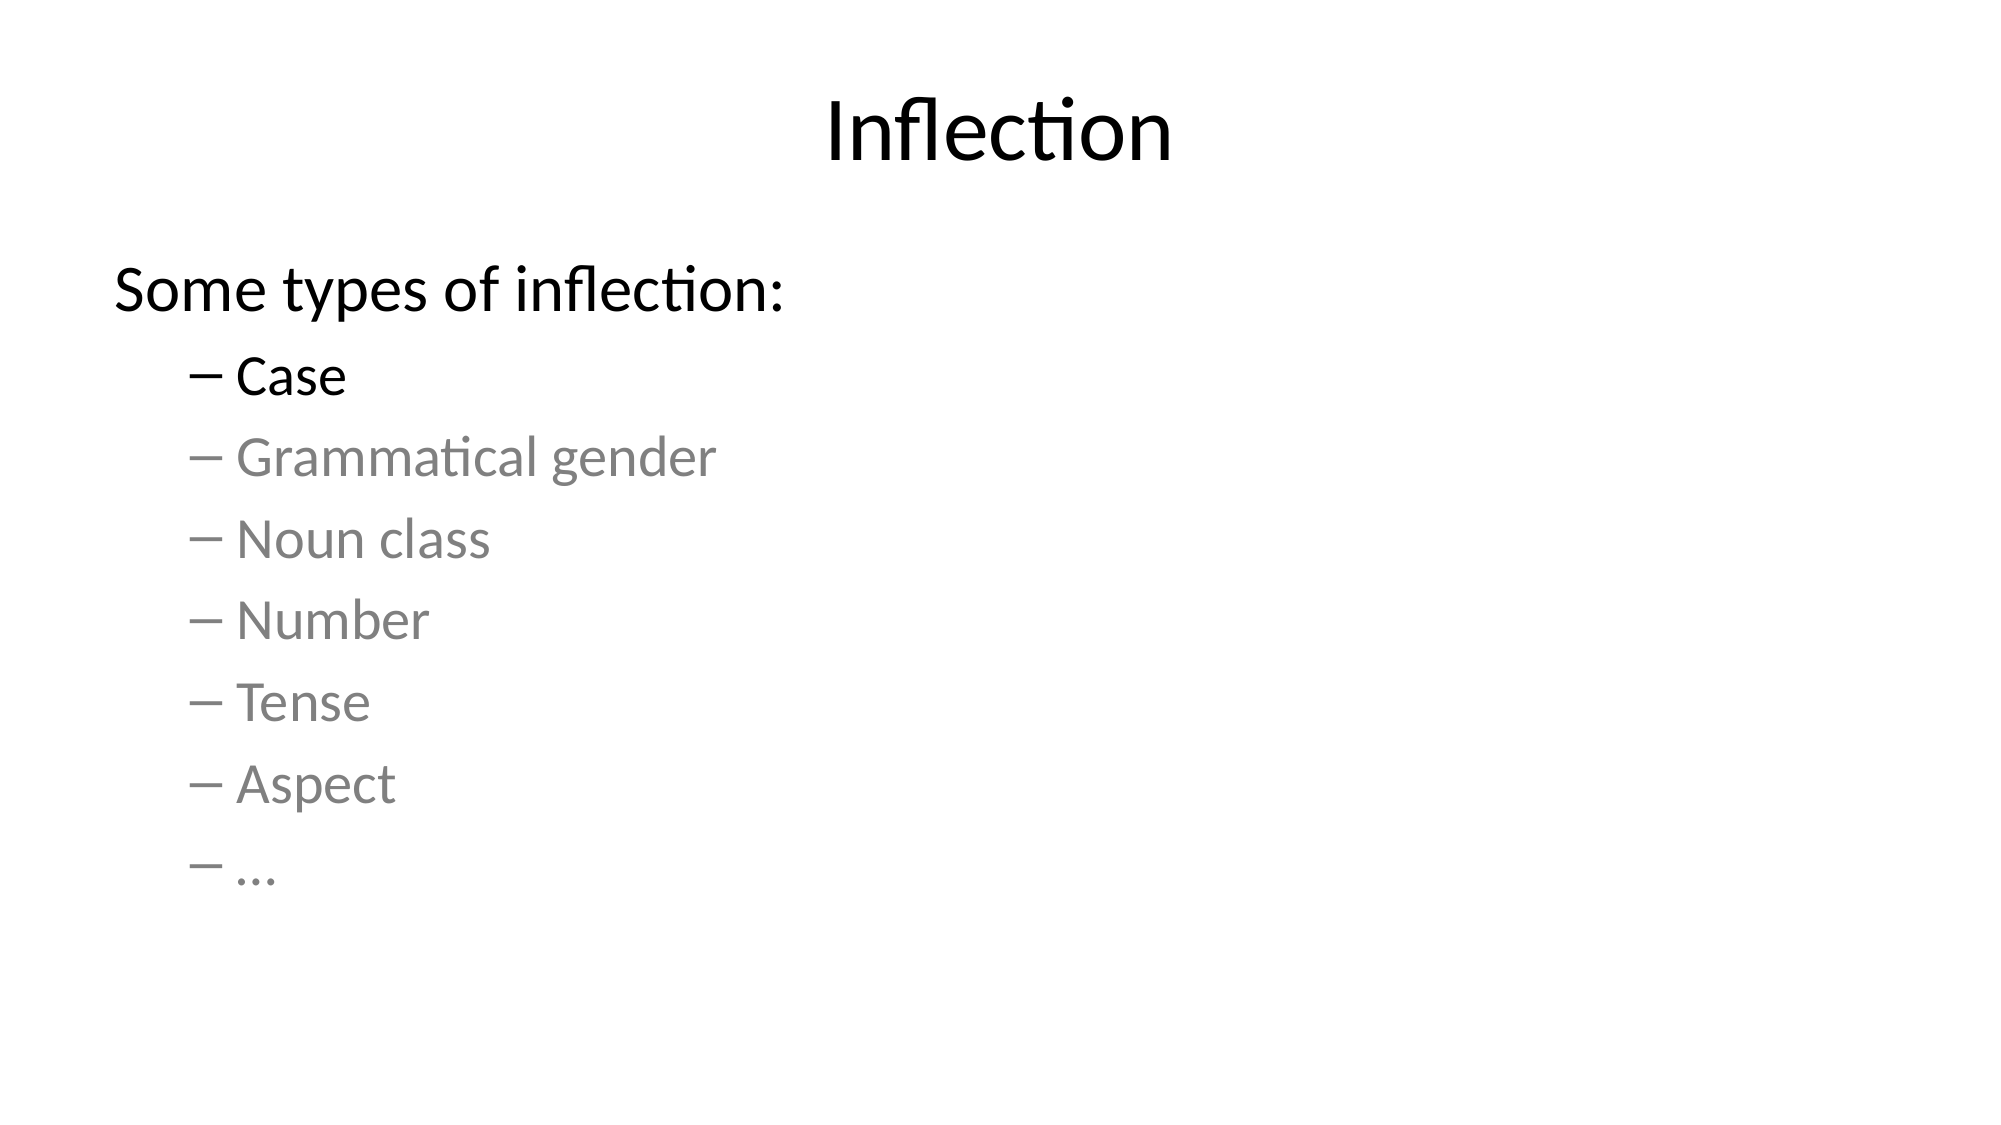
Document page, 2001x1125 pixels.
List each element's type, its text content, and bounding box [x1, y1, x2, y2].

list Some types of inflection: Case Grammatical gender Noun class Number Tense Aspect … [99, 237, 1900, 1005]
title Inflection [99, 45, 1900, 204]
